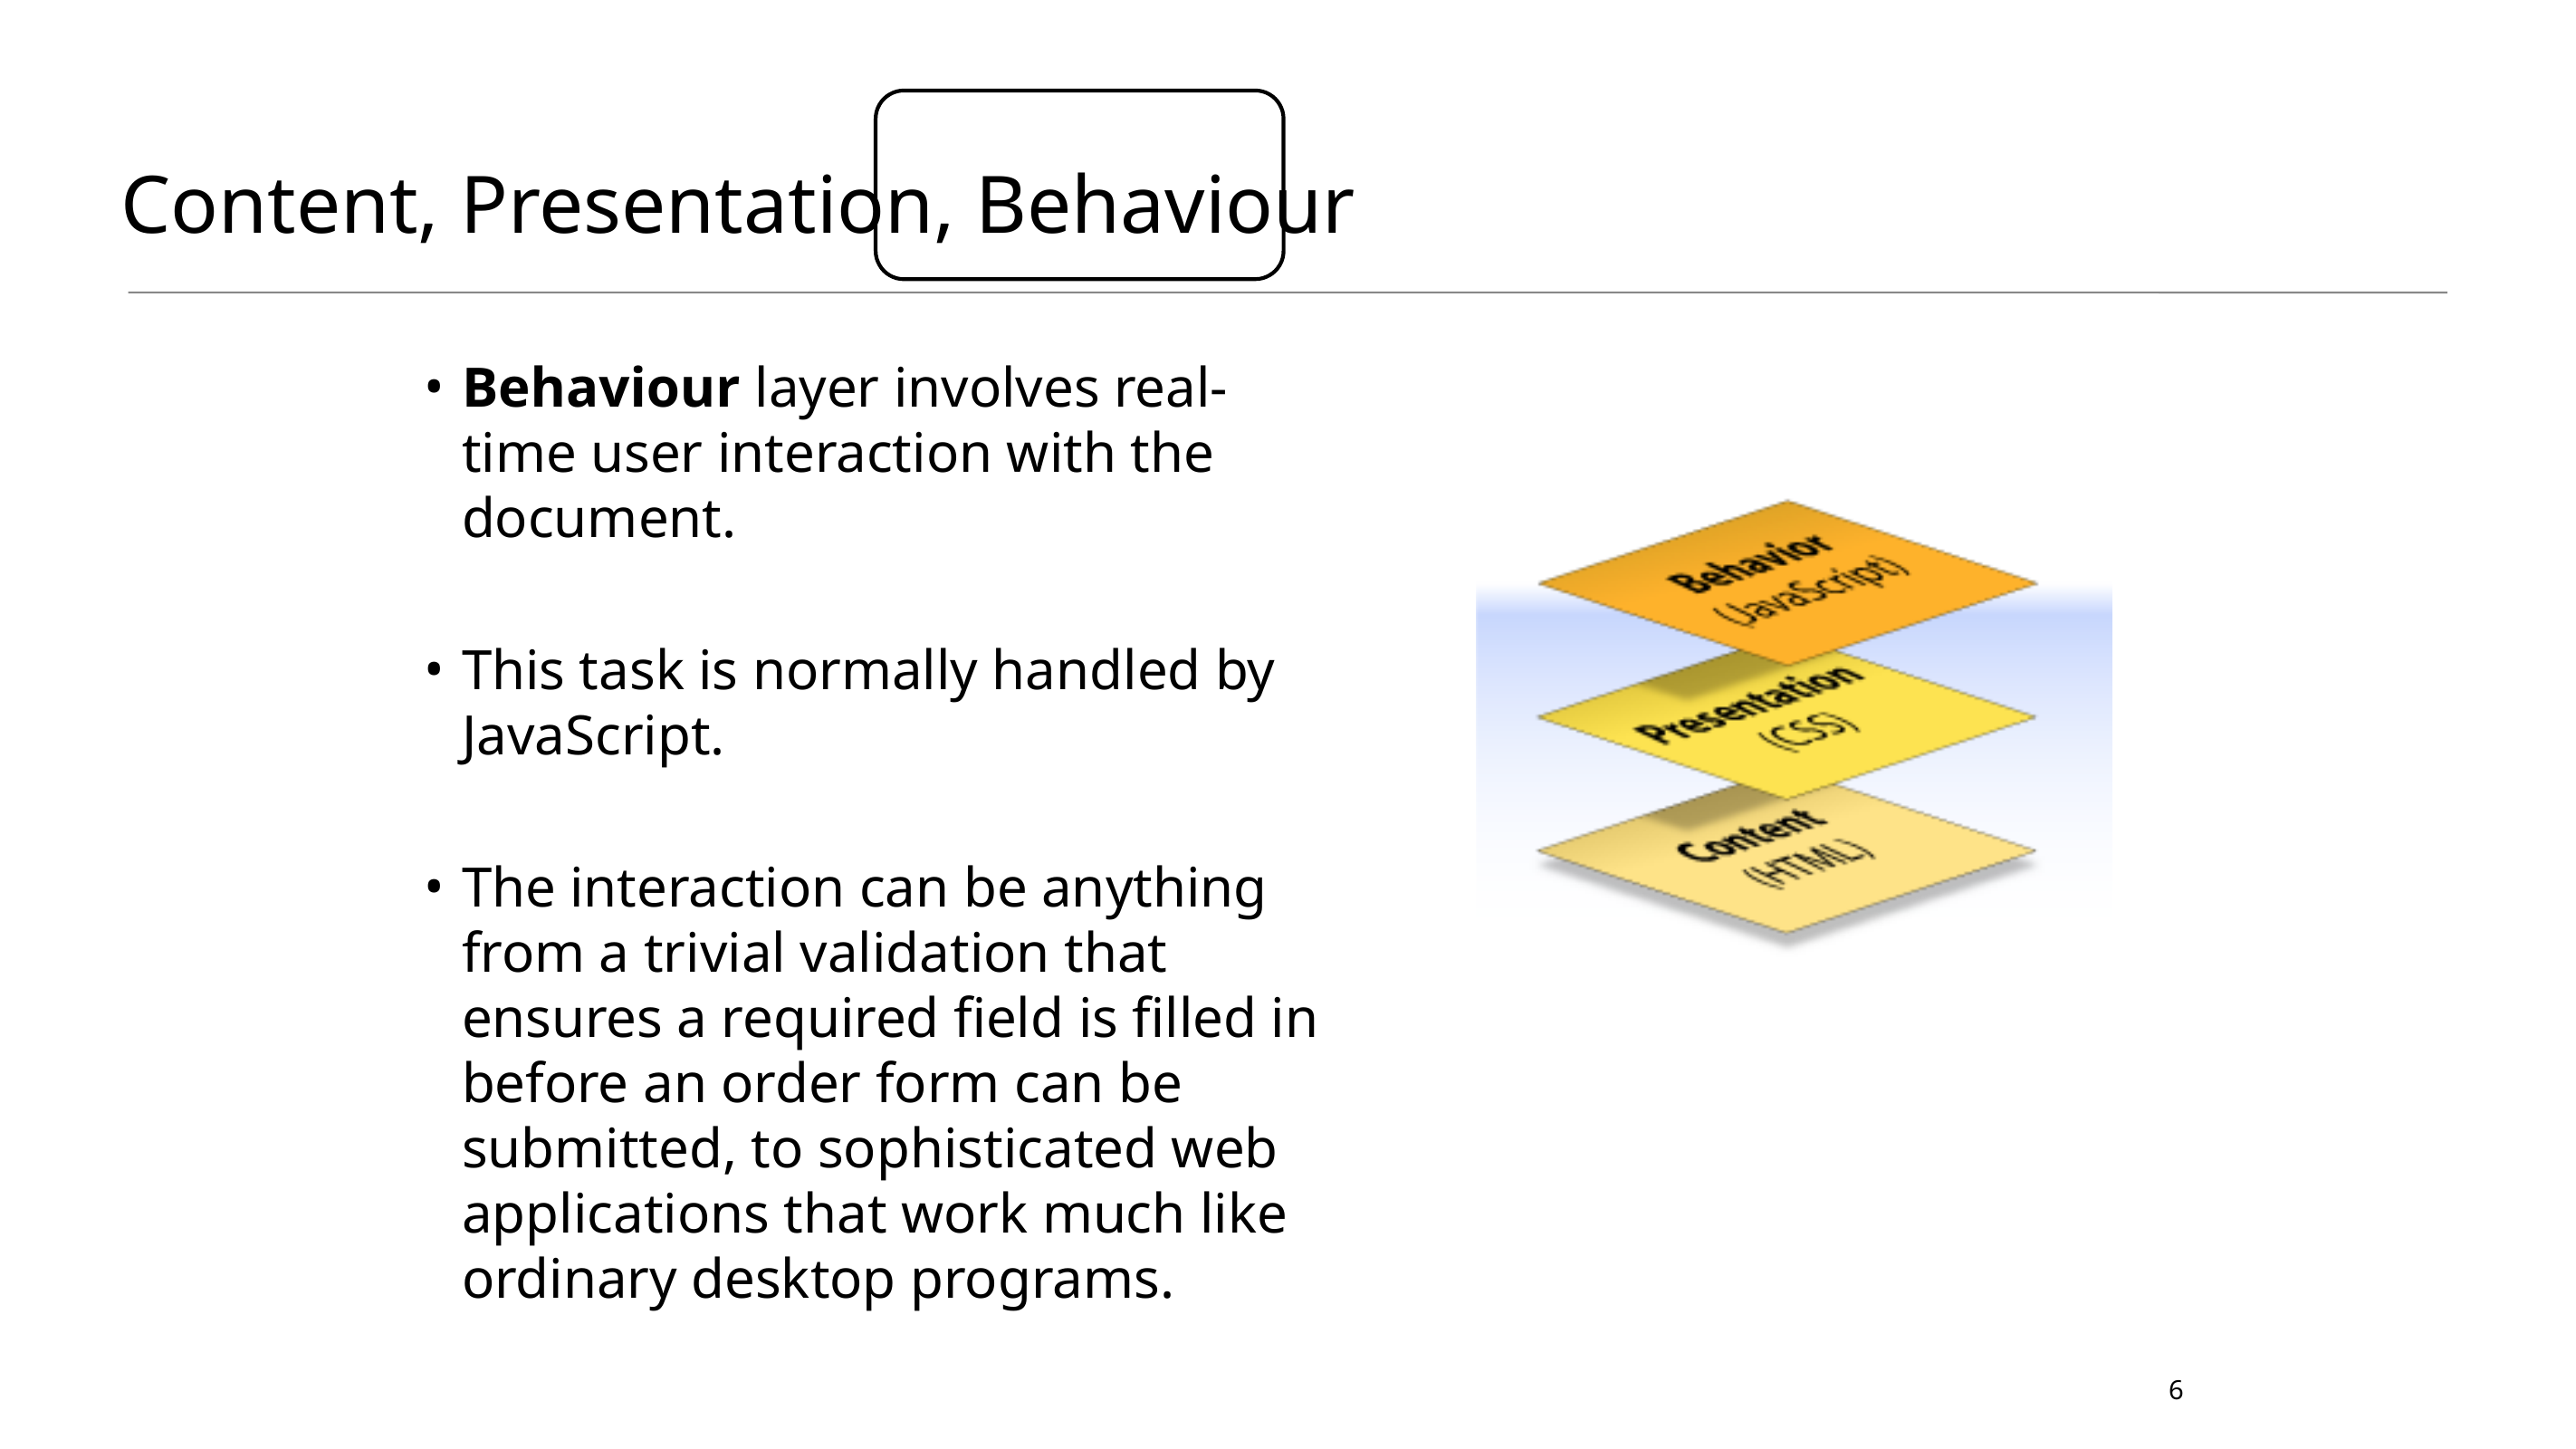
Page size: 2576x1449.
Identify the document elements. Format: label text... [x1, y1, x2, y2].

title Content, Presentation, Behaviour [112, 48, 2464, 257]
text_box [876, 90, 1284, 280]
picture [1476, 490, 2112, 960]
slide_number 6 [2161, 1365, 2191, 1413]
list Behaviour layer involves real-time user interaction with the document. This task is normally handled by JavaScript. The interaction can be anything from a trivial validation that ensures a required field is filled in before an order form can be submitted, to sophisticated web applications that work much like ordinary desktop programs. [416, 344, 1336, 1321]
